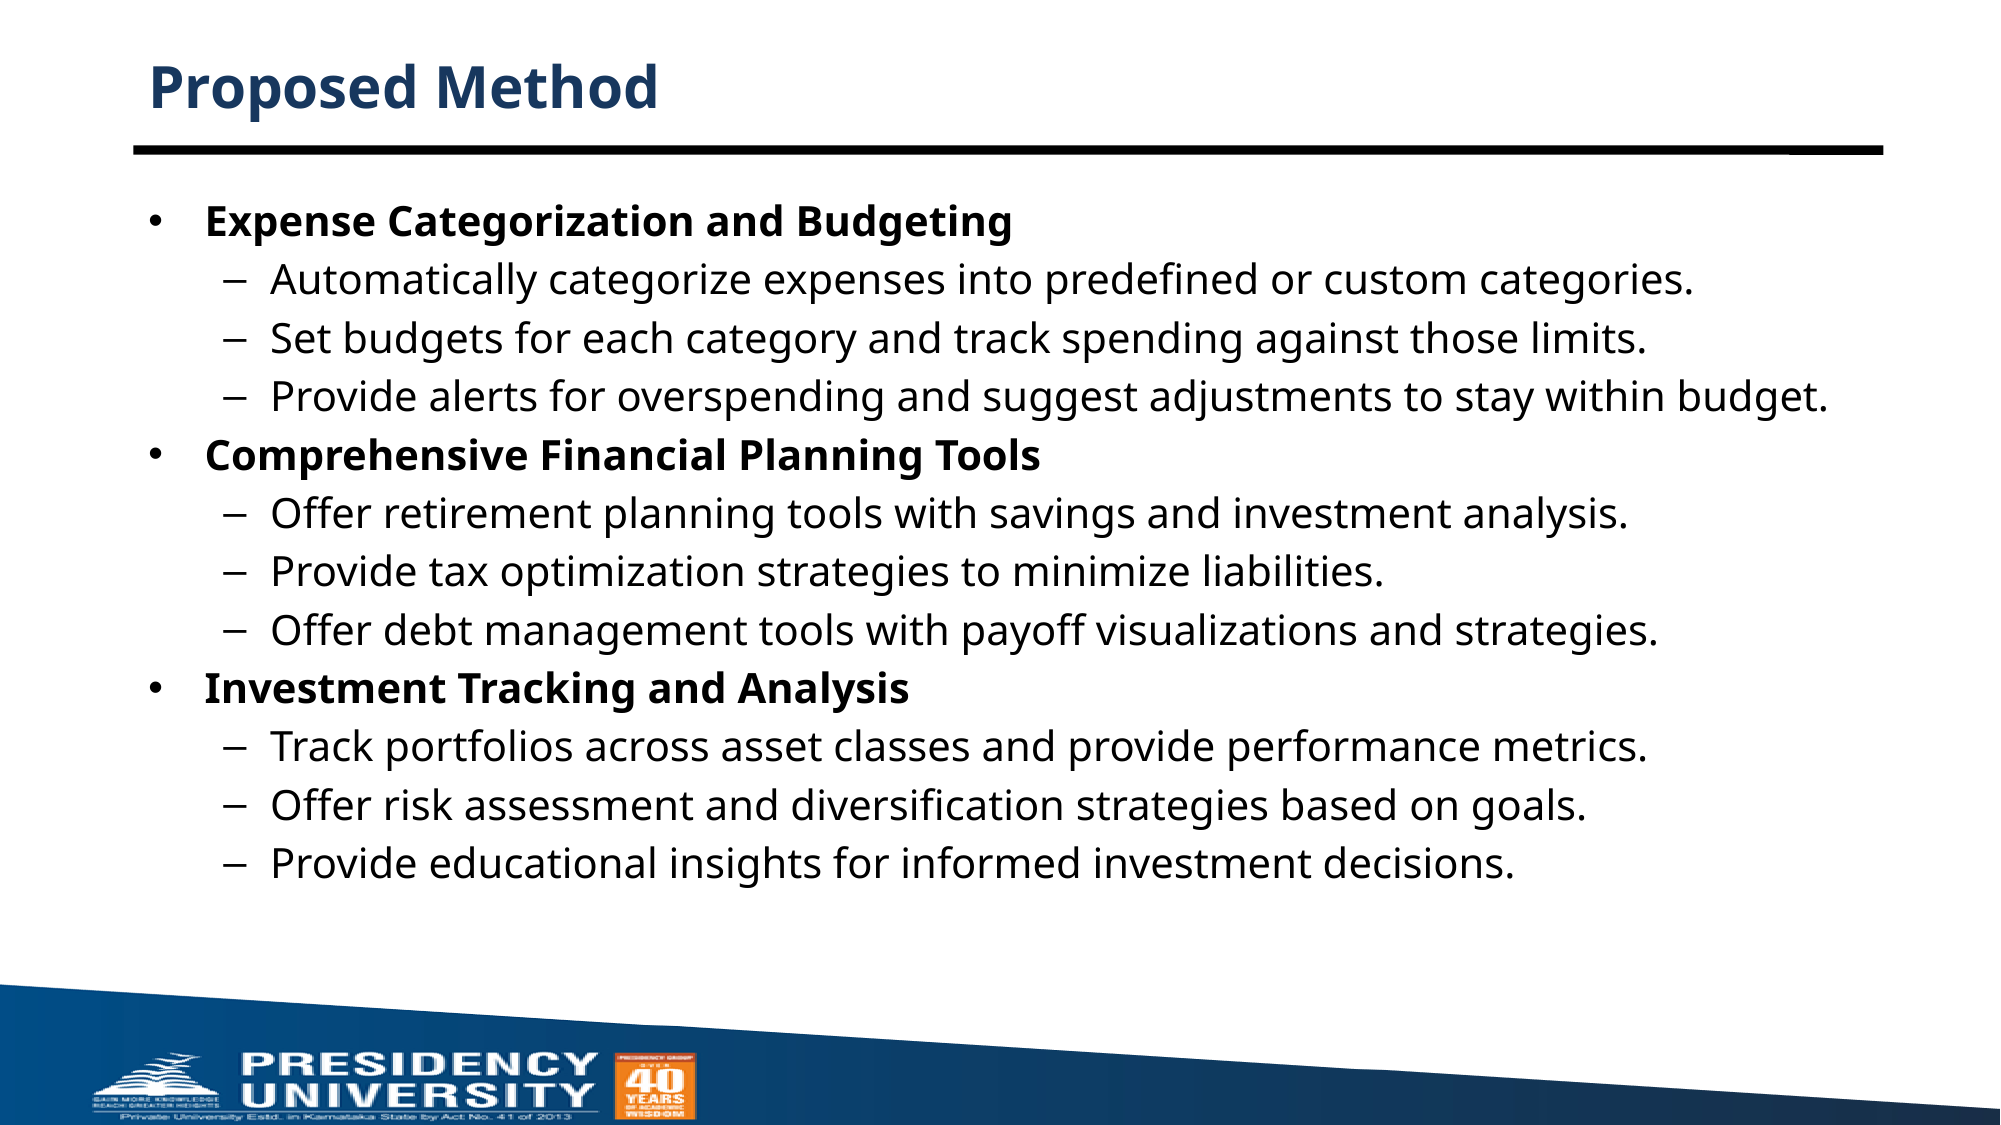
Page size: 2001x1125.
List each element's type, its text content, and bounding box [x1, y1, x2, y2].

list Expense Categorization and Budgeting Automatically categorize expenses into predefined or custom categories. Set budgets for each category and track spending against those limits. Provide alerts for overspending and suggest adjustments to stay within budget. Comprehensive Financial Planning Tools Offer retirement planning tools with savings and investment analysis. Provide tax optimization strategies to minimize liabilities. Offer debt management tools with payoff visualizations and strategies. Investment Tracking and Analysis Track portfolios across asset classes and provide performance metrics. Offer risk assessment and diversification strategies based on goals. Provide educational insights for informed investment decisions. [133, 187, 1884, 1000]
picture [0, 982, 2000, 1125]
title Proposed Method [133, 45, 1884, 125]
